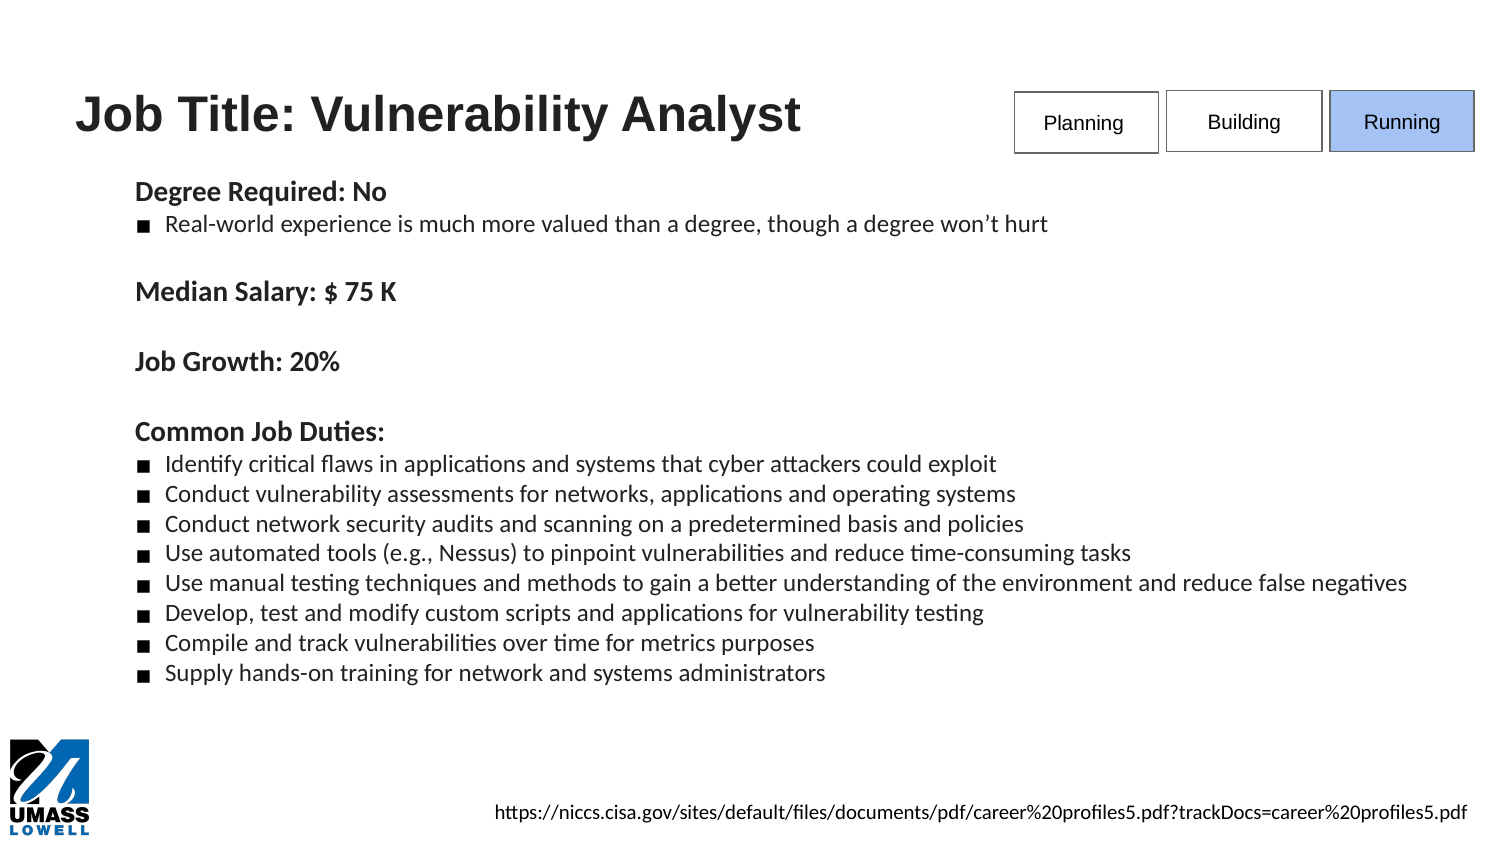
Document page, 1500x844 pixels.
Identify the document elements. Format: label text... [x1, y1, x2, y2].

title Job Title: Vulnerability Analyst [60, 60, 1394, 164]
text_box Planning [1014, 92, 1159, 153]
text_box Degree Required: No Real-world experience is much more valued than a degree, though a degree won’t hurt Median Salary: $ 75 K Job Growth: 20% Common Job Duties: Identify critical flaws in applications and systems that cyber attackers could exploit Conduct vulnerability assessments for networks, applications and operating systems Conduct network security audits and scanning on a predetermined basis and policies Use automated tools (e.g., Nessus) to pinpoint vulnerabilities and reduce time-consuming tasks Use manual testing techniques and methods to gain a better understanding of the environment and reduce false negatives Develop, test and modify custom scripts and applications for vulnerability testing Compile and track vulnerabilities over time for metrics purposes Supply hands-on training for network and systems administrators [119, 165, 1454, 695]
picture [9, 737, 91, 840]
text_box Building [1166, 90, 1323, 152]
text_box https://niccs.cisa.gov/sites/default/files/documents/pdf/career%20profiles5.pdf?trackDocs=career%20profiles5.pdf [214, 791, 1483, 832]
text_box Running [1330, 90, 1475, 152]
